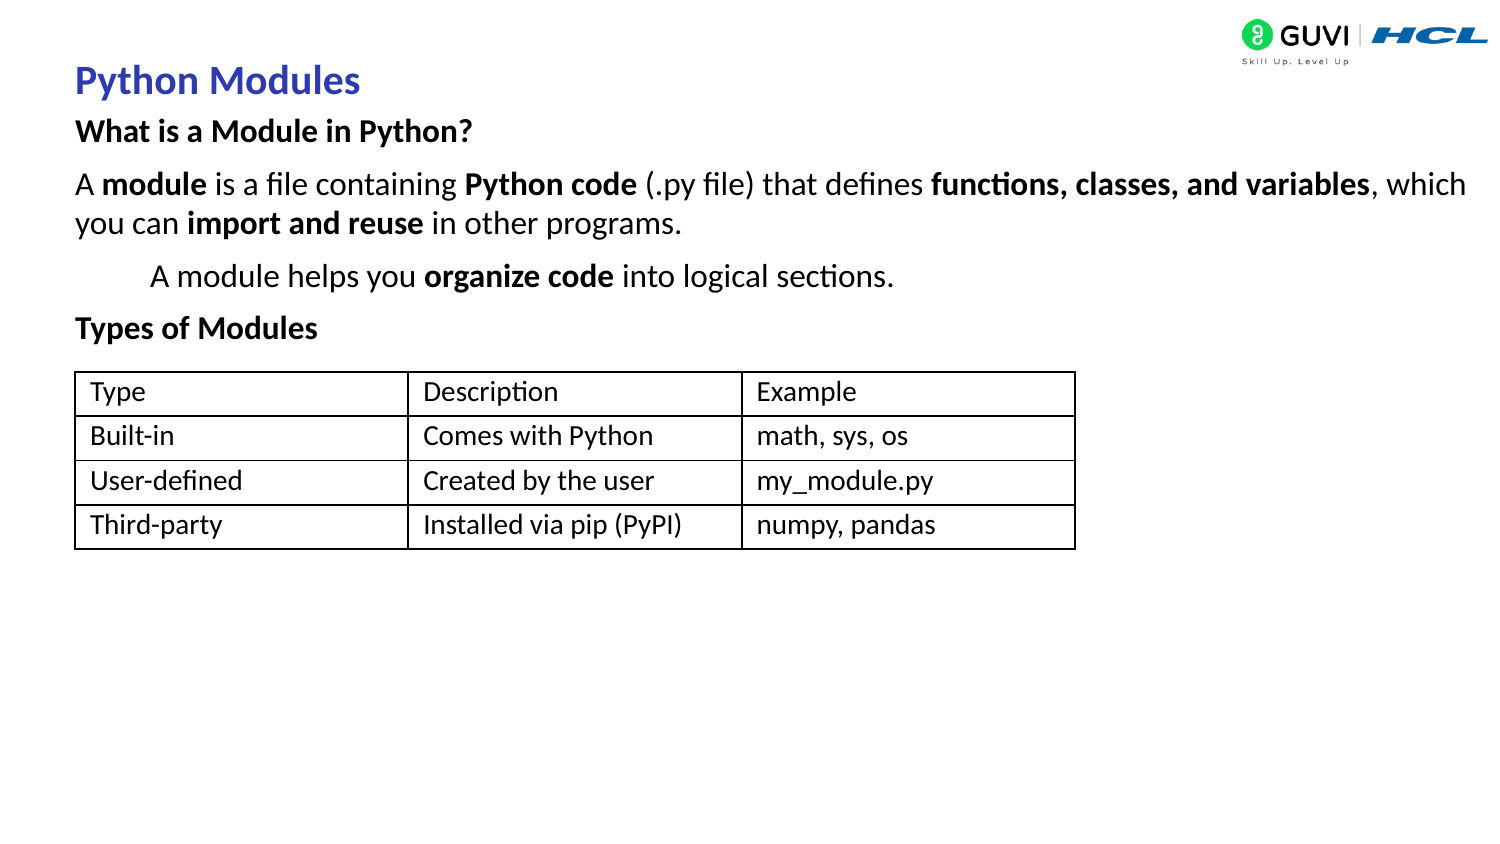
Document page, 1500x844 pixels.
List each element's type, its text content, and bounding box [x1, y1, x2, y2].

table_cell Built-in [76, 417, 407, 460]
picture [1242, 18, 1488, 71]
table_header Example [743, 373, 1074, 415]
table_cell Comes with Python [409, 417, 741, 460]
table_cell User-defined [76, 461, 407, 504]
table_cell Third-party [76, 506, 407, 548]
list What is a Module in Python? A module is a file containing Python code (.py file) that defines functions, classes, and variables, which you can import and reuse in other programs. A module helps you organize code into logical sections. Types of Modules [75, 109, 1488, 443]
table_cell Installed via pip (PyPI) [409, 506, 741, 548]
title Python Modules [75, 52, 1275, 104]
table_header Description [409, 373, 741, 415]
table_cell math, sys, os [743, 417, 1074, 460]
table_cell Created by the user [409, 461, 741, 504]
table_header Type [76, 373, 407, 415]
table_cell my_module.py [743, 461, 1074, 504]
table_cell numpy, pandas [743, 506, 1074, 548]
